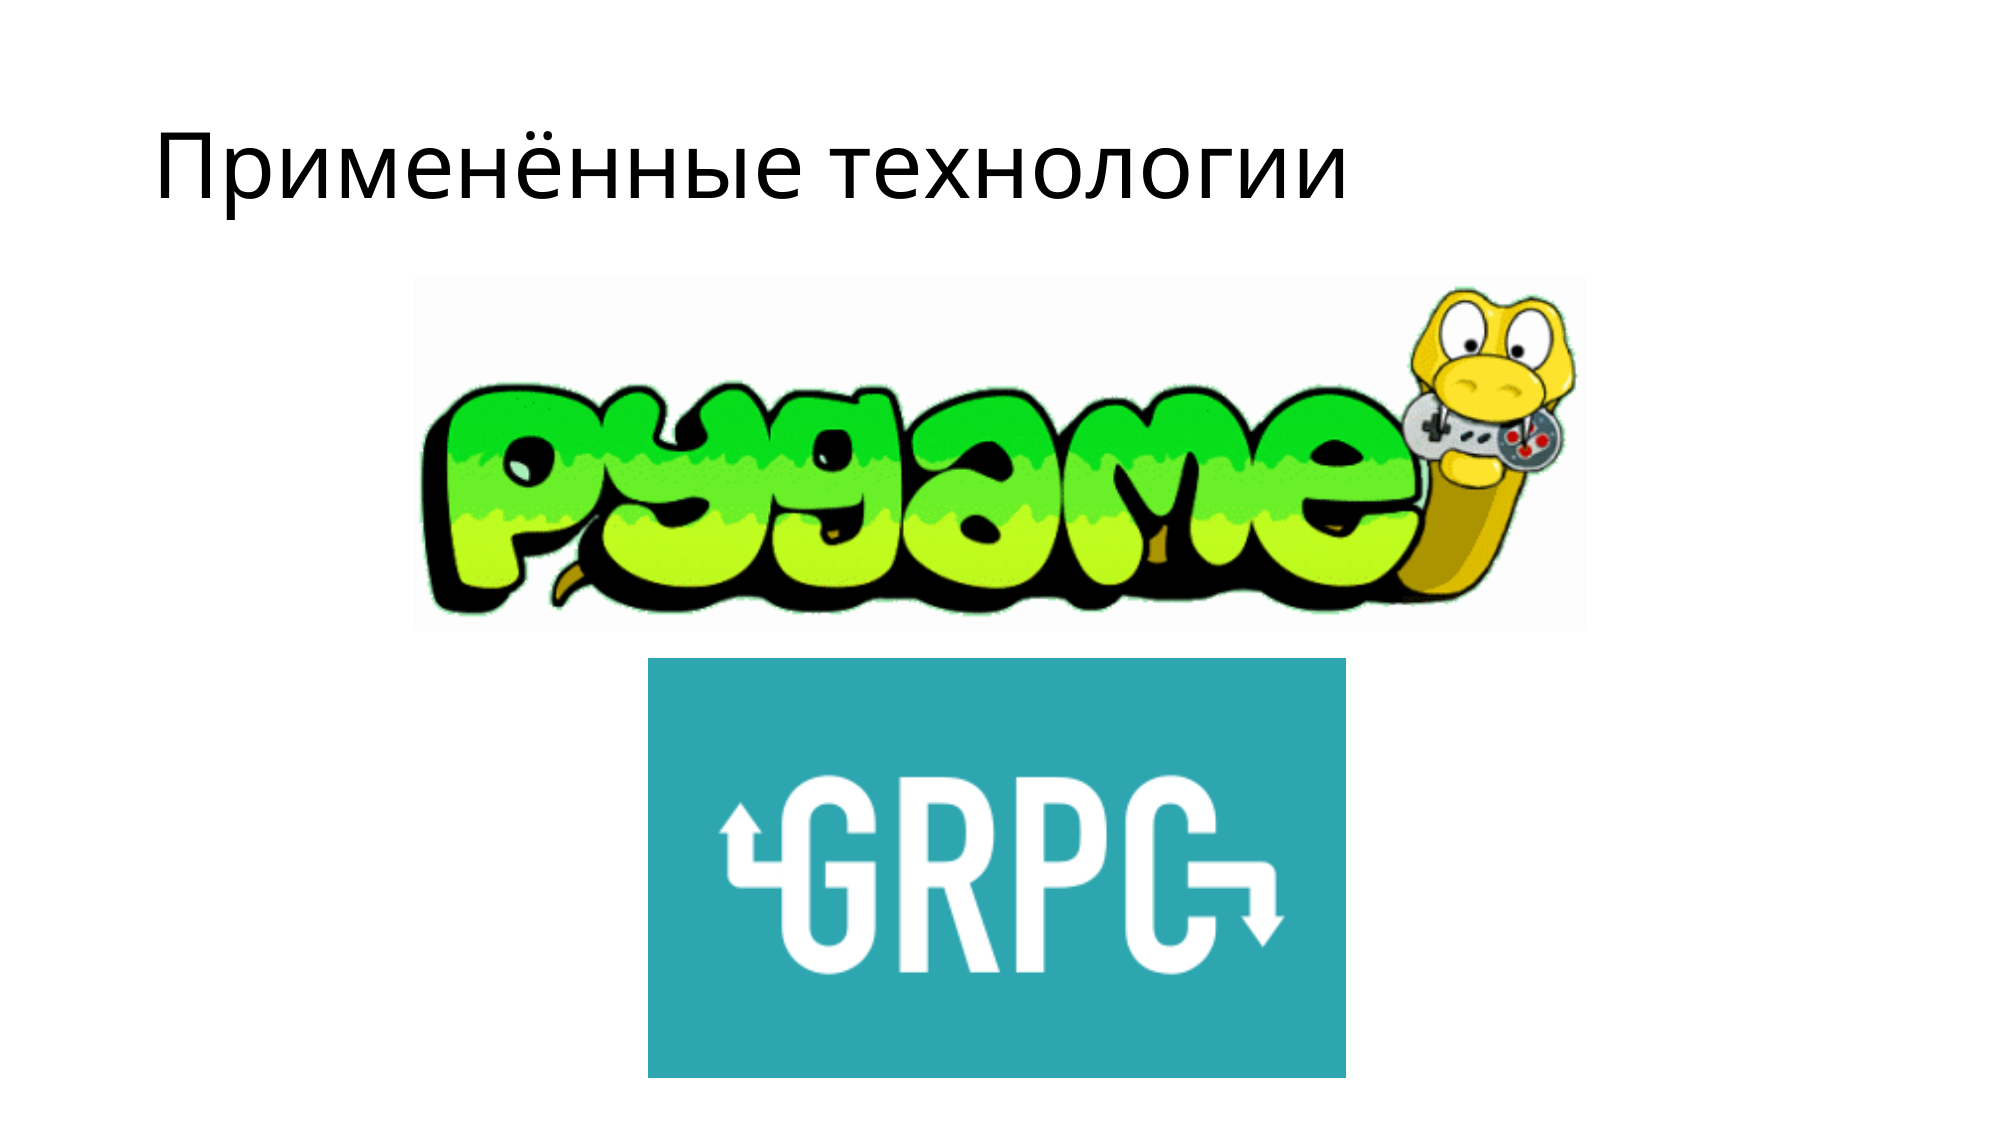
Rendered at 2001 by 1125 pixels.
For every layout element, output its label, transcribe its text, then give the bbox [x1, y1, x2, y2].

title Применённые технологии [137, 59, 1863, 278]
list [413, 277, 1586, 631]
picture [648, 658, 1346, 1078]
